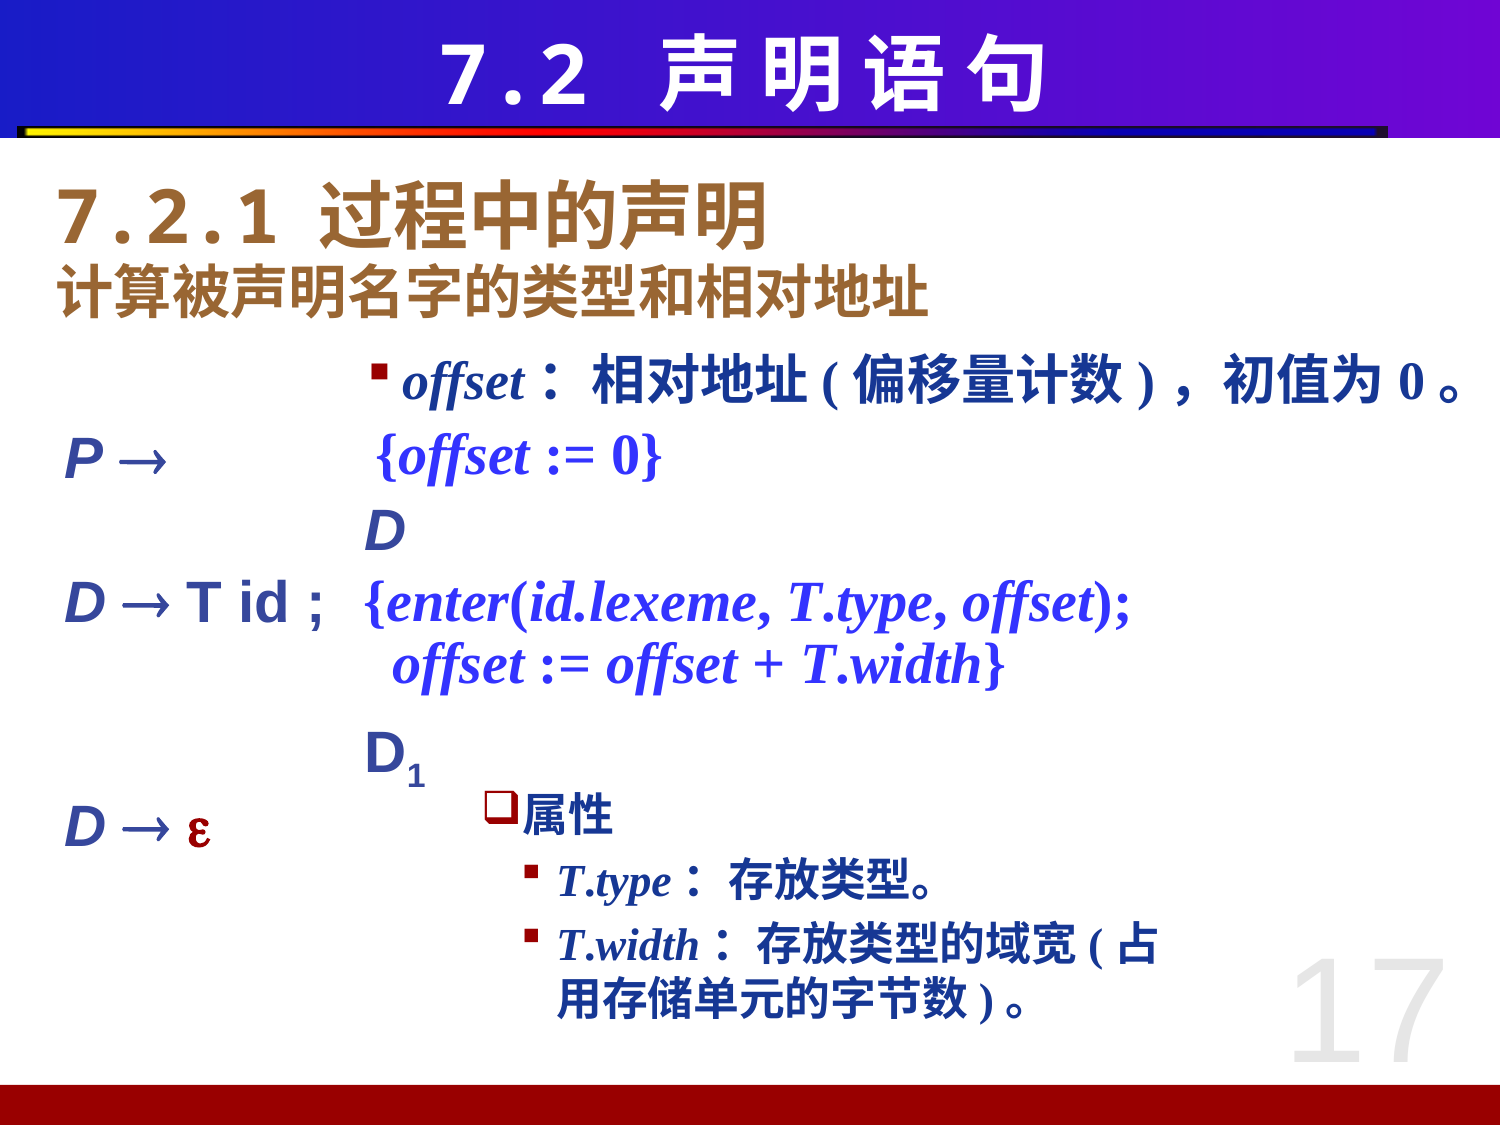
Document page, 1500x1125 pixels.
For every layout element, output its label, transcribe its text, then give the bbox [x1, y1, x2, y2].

picture [17, 126, 1388, 138]
title 7.2 声 明 语 句 [50, 24, 1438, 118]
text_box {enter(id.lexeme, T.type, offset); offset := offset + T.width} [348, 562, 1148, 705]
text_box 属性 T.type：存放类型。 T.width：存放类型的域宽(占用存储单元的字节数)。 [466, 778, 1211, 1032]
list 7.2.1 过程中的声明 [41, 160, 1454, 255]
slide_number 17 [1234, 904, 1500, 1118]
text_box 计算被声明名字的类型和相对地址 [41, 255, 1454, 1106]
text_box {offset := 0} [360, 408, 679, 495]
text_box offset：相对地址(偏移量计数)，初值为0。 [312, 338, 1500, 419]
text_box P  D D  T id ; D1 D   [64, 420, 815, 867]
